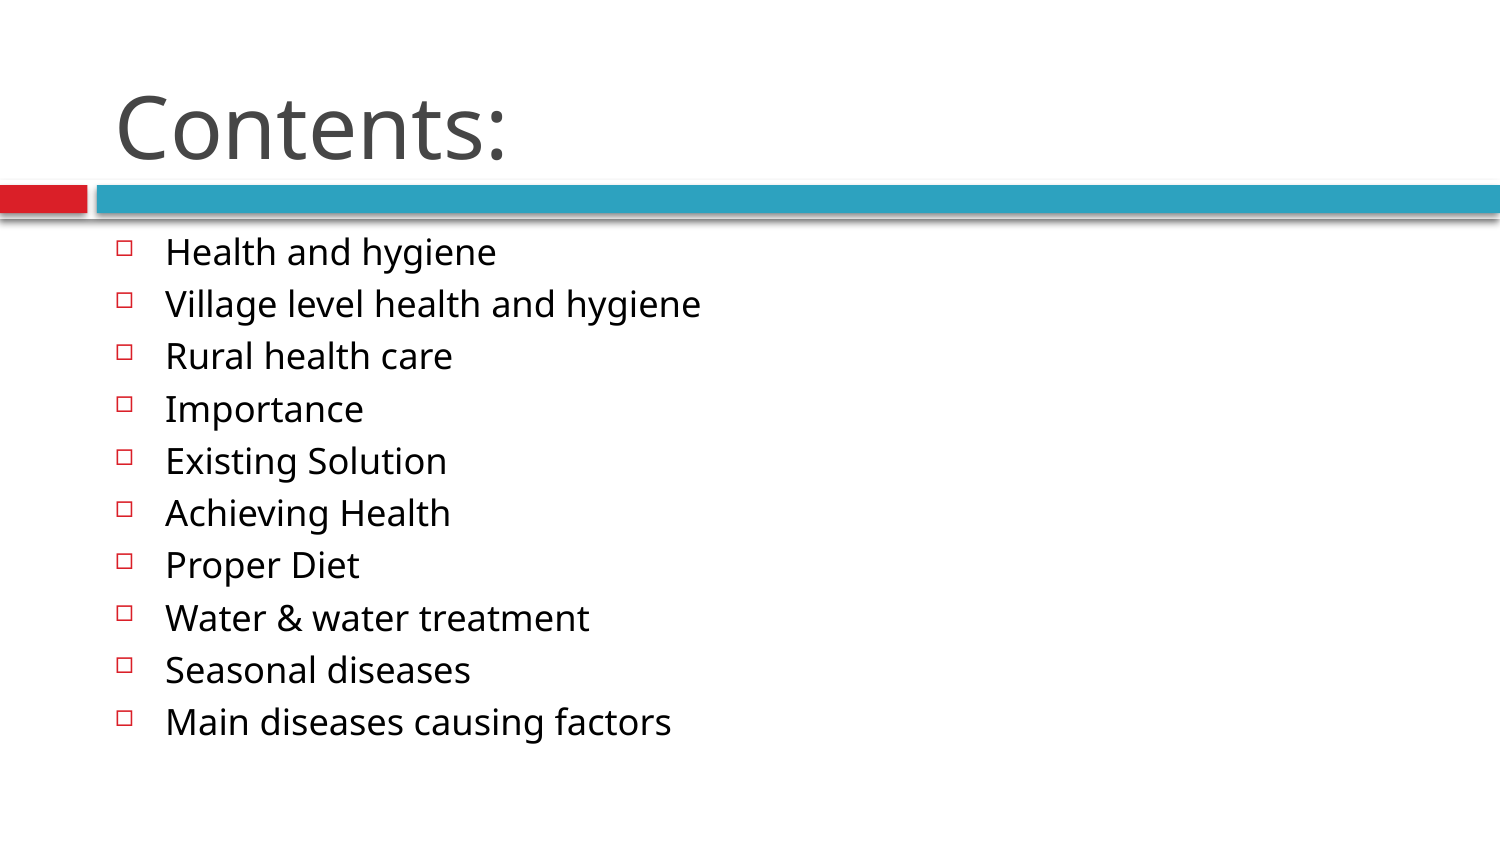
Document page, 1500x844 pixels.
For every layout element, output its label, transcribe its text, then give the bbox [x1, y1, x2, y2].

title Contents: [99, 19, 1438, 185]
list Health and hygiene Village level health and hygiene Rural health care Importance Existing Solution Achieving Health Proper Diet Water & water treatment Seasonal diseases Main diseases causing factors [99, 221, 738, 759]
